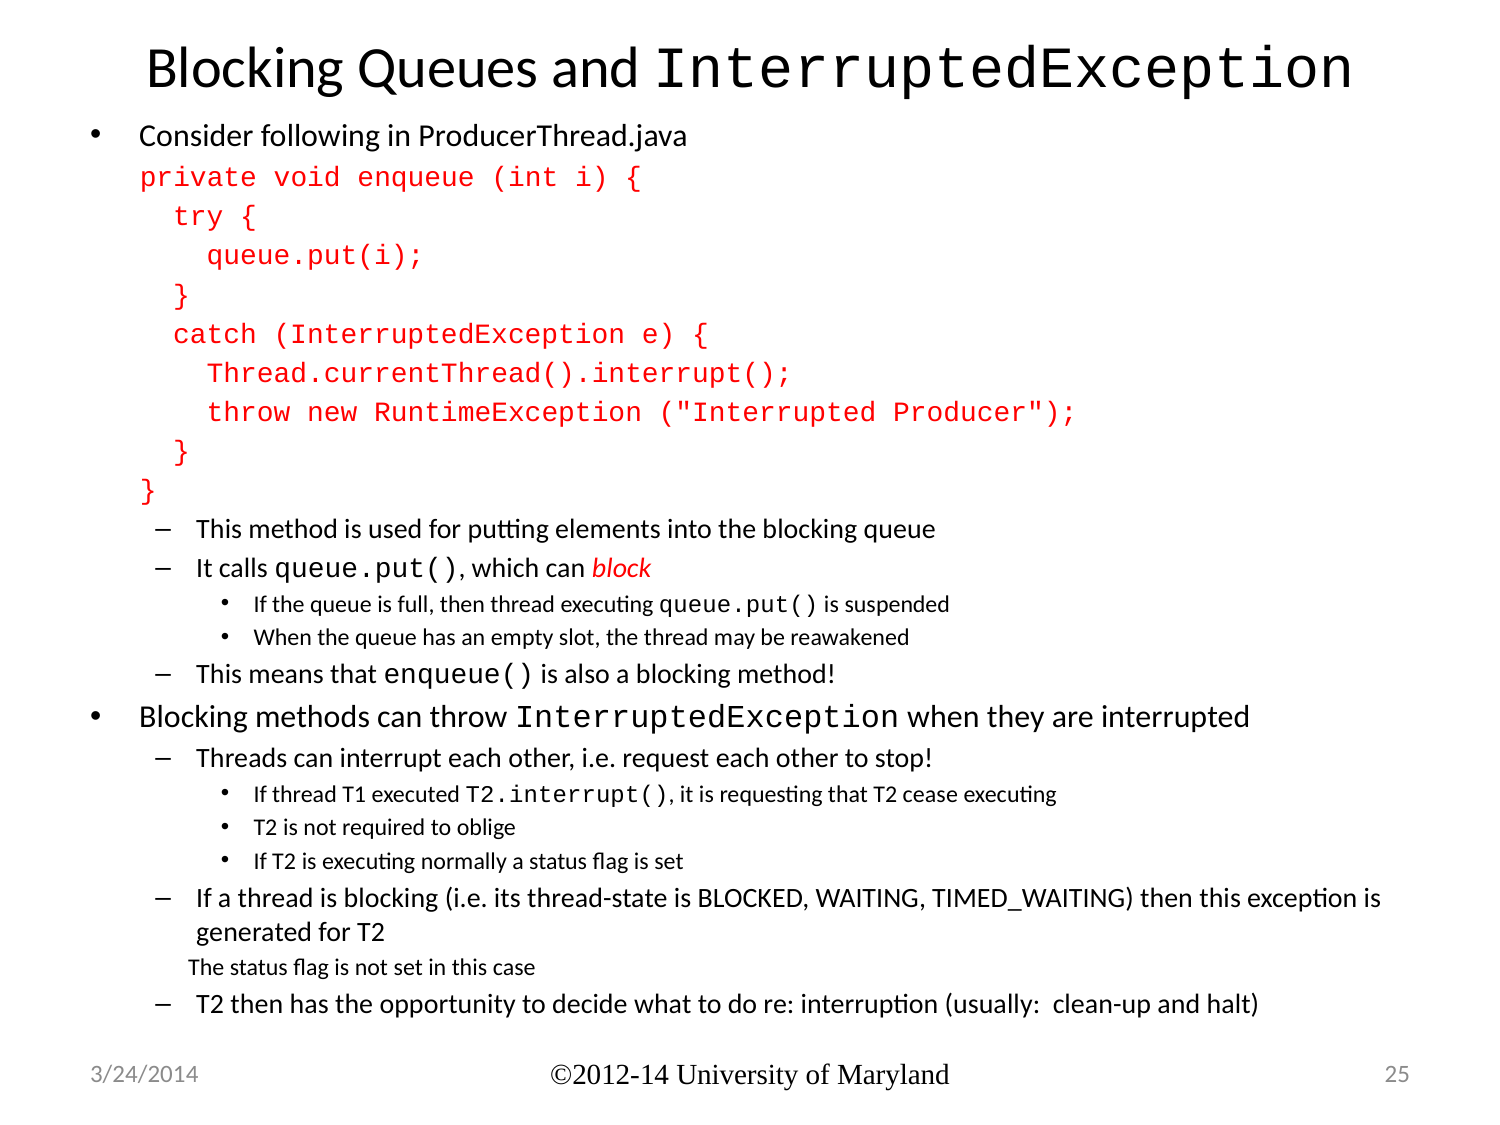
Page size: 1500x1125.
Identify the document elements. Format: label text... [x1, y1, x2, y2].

list Consider following in ProducerThread.java private void enqueue (int i) { try { queue.put(i); } catch (InterruptedException e) { Thread.currentThread().interrupt(); throw new RuntimeException ("Interrupted Producer"); } } This method is used for putting elements into the blocking queue It calls queue.put(), which can block If the queue is full, then thread executing queue.put() is suspended When the queue has an empty slot, the thread may be reawakened This means that enqueue() is also a blocking method! Blocking methods can throw InterruptedException when they are interrupted Threads can interrupt each other, i.e. request each other to stop! If thread T1 executed T2.interrupt(), it is requesting that T2 cease executing T2 is not required to oblige If T2 is executing normally a status flag is set If a thread is blocking (i.e. its thread-state is BLOCKED, WAITING, TIMED_WAITING) then this exception is generated for T2 The status flag is not set in this case T2 then has the opportunity to decide what to do re: interruption (usually: clean-up and halt) [75, 107, 1425, 1043]
footer ©2012-14 University of Maryland [512, 1042, 988, 1103]
title Blocking Queues and InterruptedException [75, 19, 1425, 107]
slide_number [75, 1042, 425, 1103]
slide_number 25 [1074, 1042, 1425, 1103]
